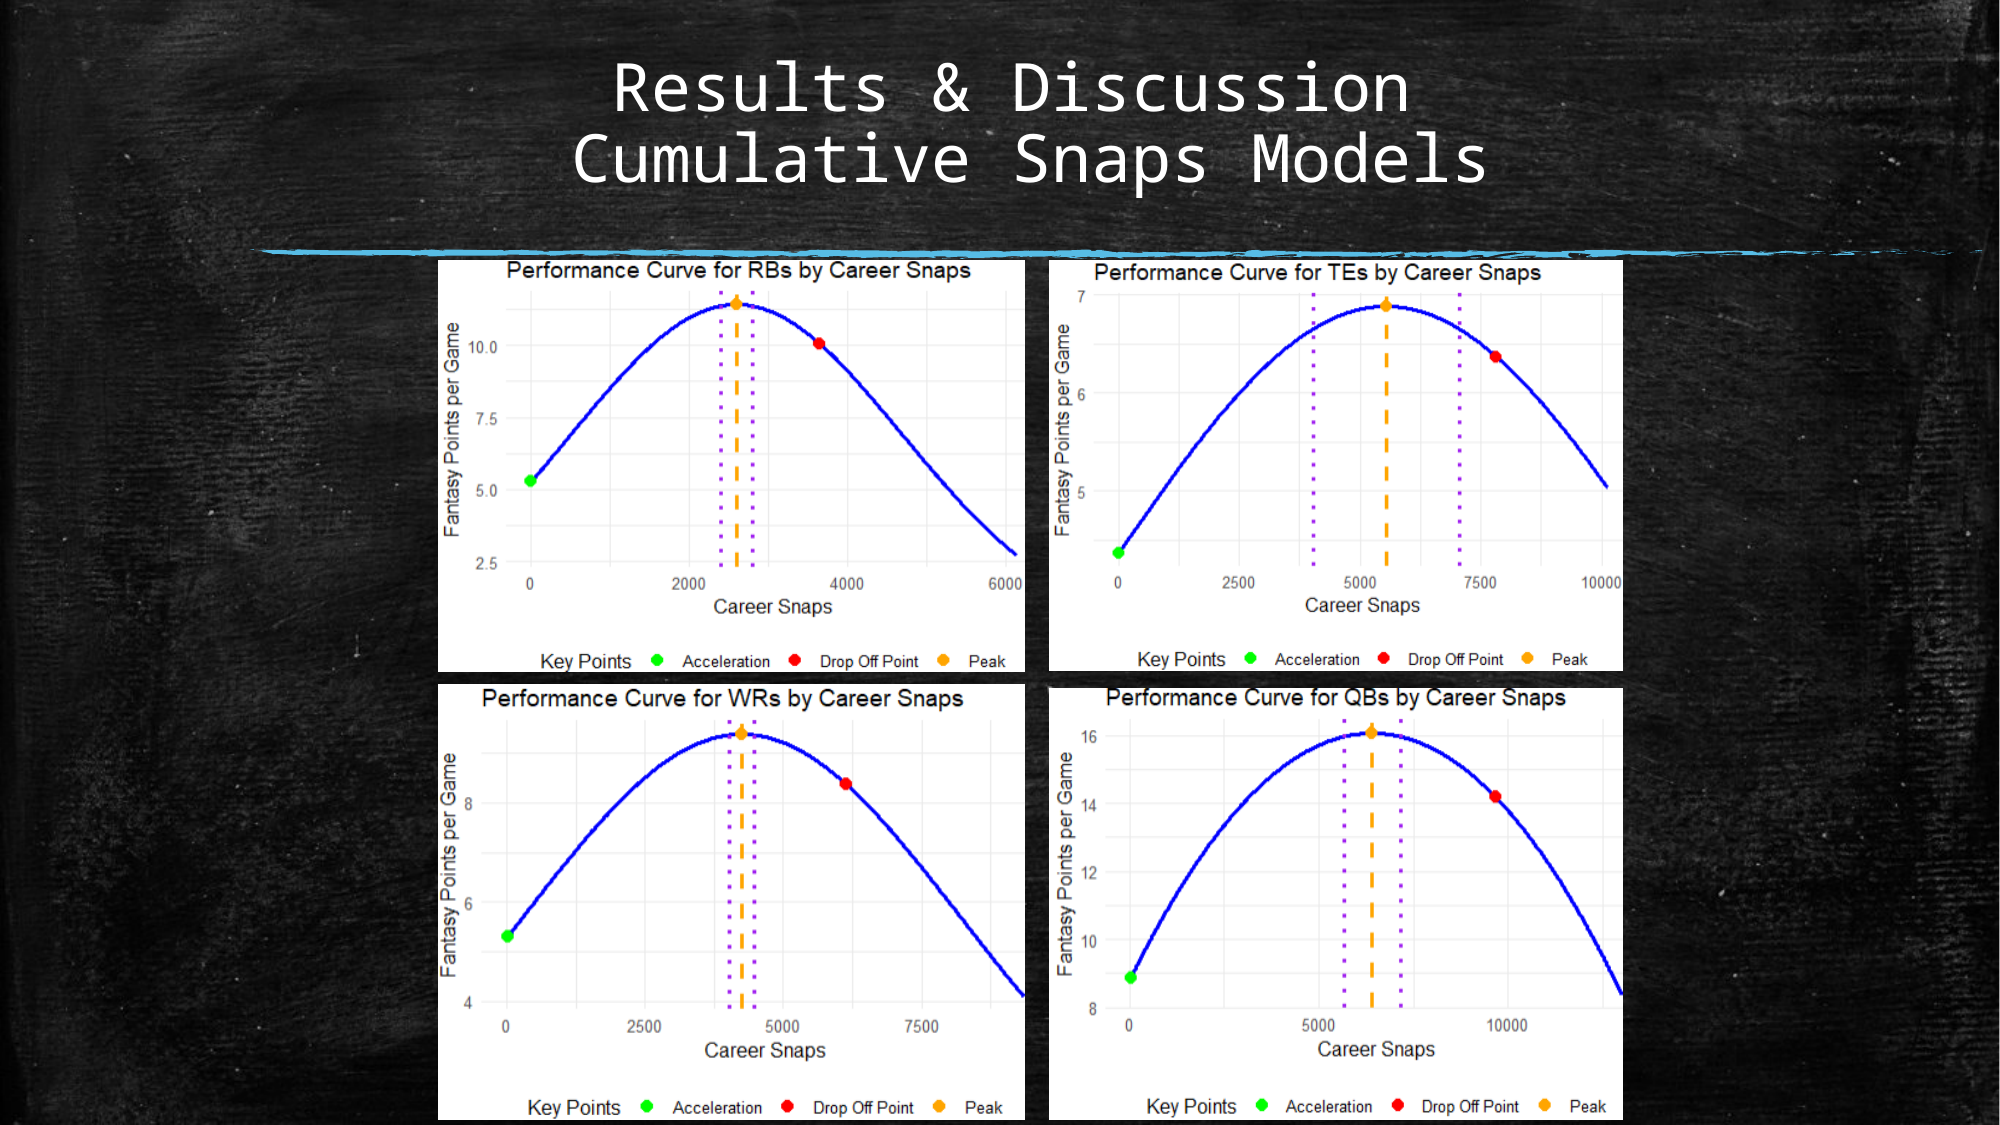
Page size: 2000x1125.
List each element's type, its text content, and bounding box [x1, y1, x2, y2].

picture [438, 684, 1025, 1120]
title Results & Discussion Cumulative Snaps Models [319, 37, 1745, 205]
picture [1049, 260, 1623, 671]
picture [438, 260, 1025, 672]
picture [1049, 688, 1623, 1120]
